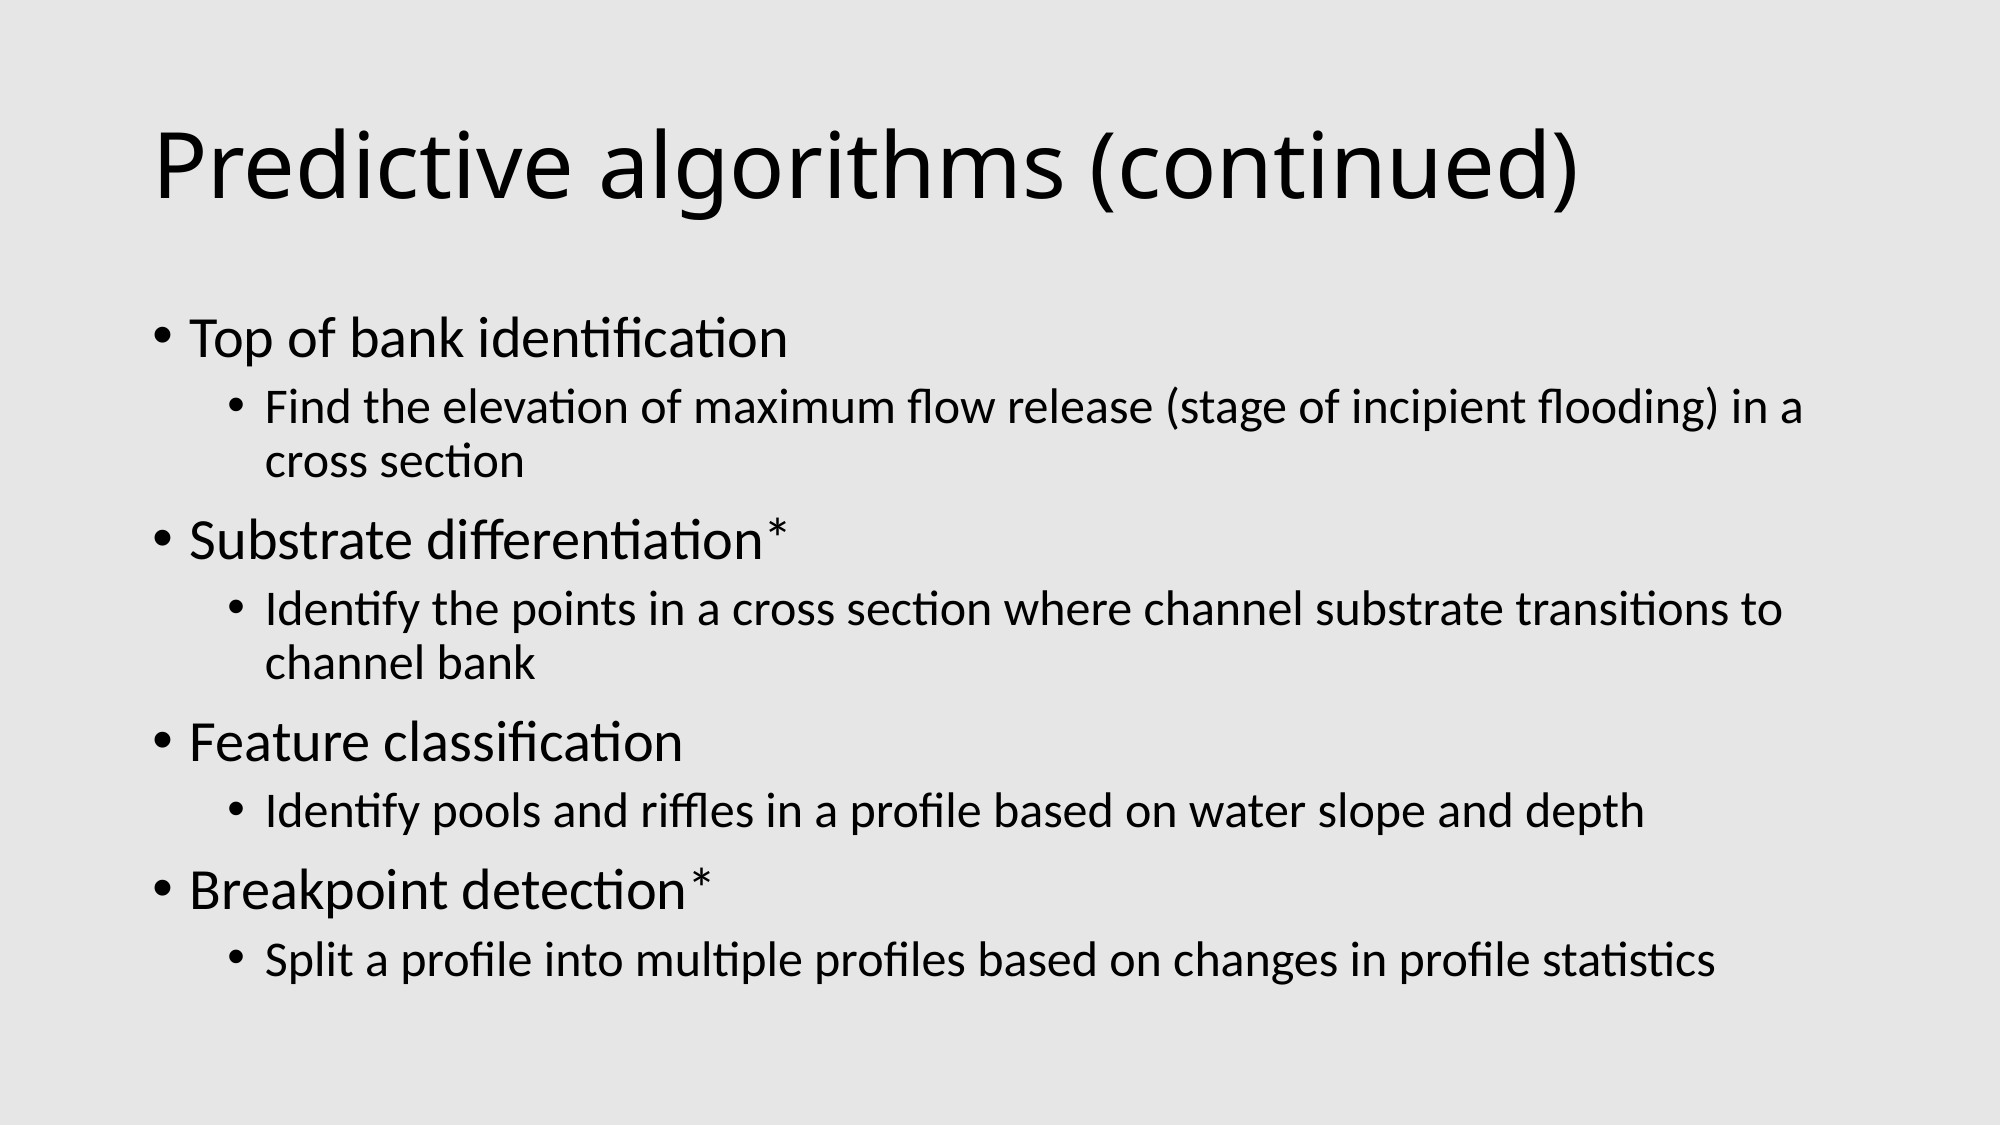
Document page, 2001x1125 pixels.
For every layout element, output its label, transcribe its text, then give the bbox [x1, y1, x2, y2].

title Predictive algorithms (continued) [137, 59, 1863, 278]
list Top of bank identification Find the elevation of maximum flow release (stage of incipient flooding) in a cross section Substrate differentiation* Identify the points in a cross section where channel substrate transitions to channel bank Feature classification Identify pools and riffles in a profile based on water slope and depth Breakpoint detection* Split a profile into multiple profiles based on changes in profile statistics [137, 299, 1863, 1014]
